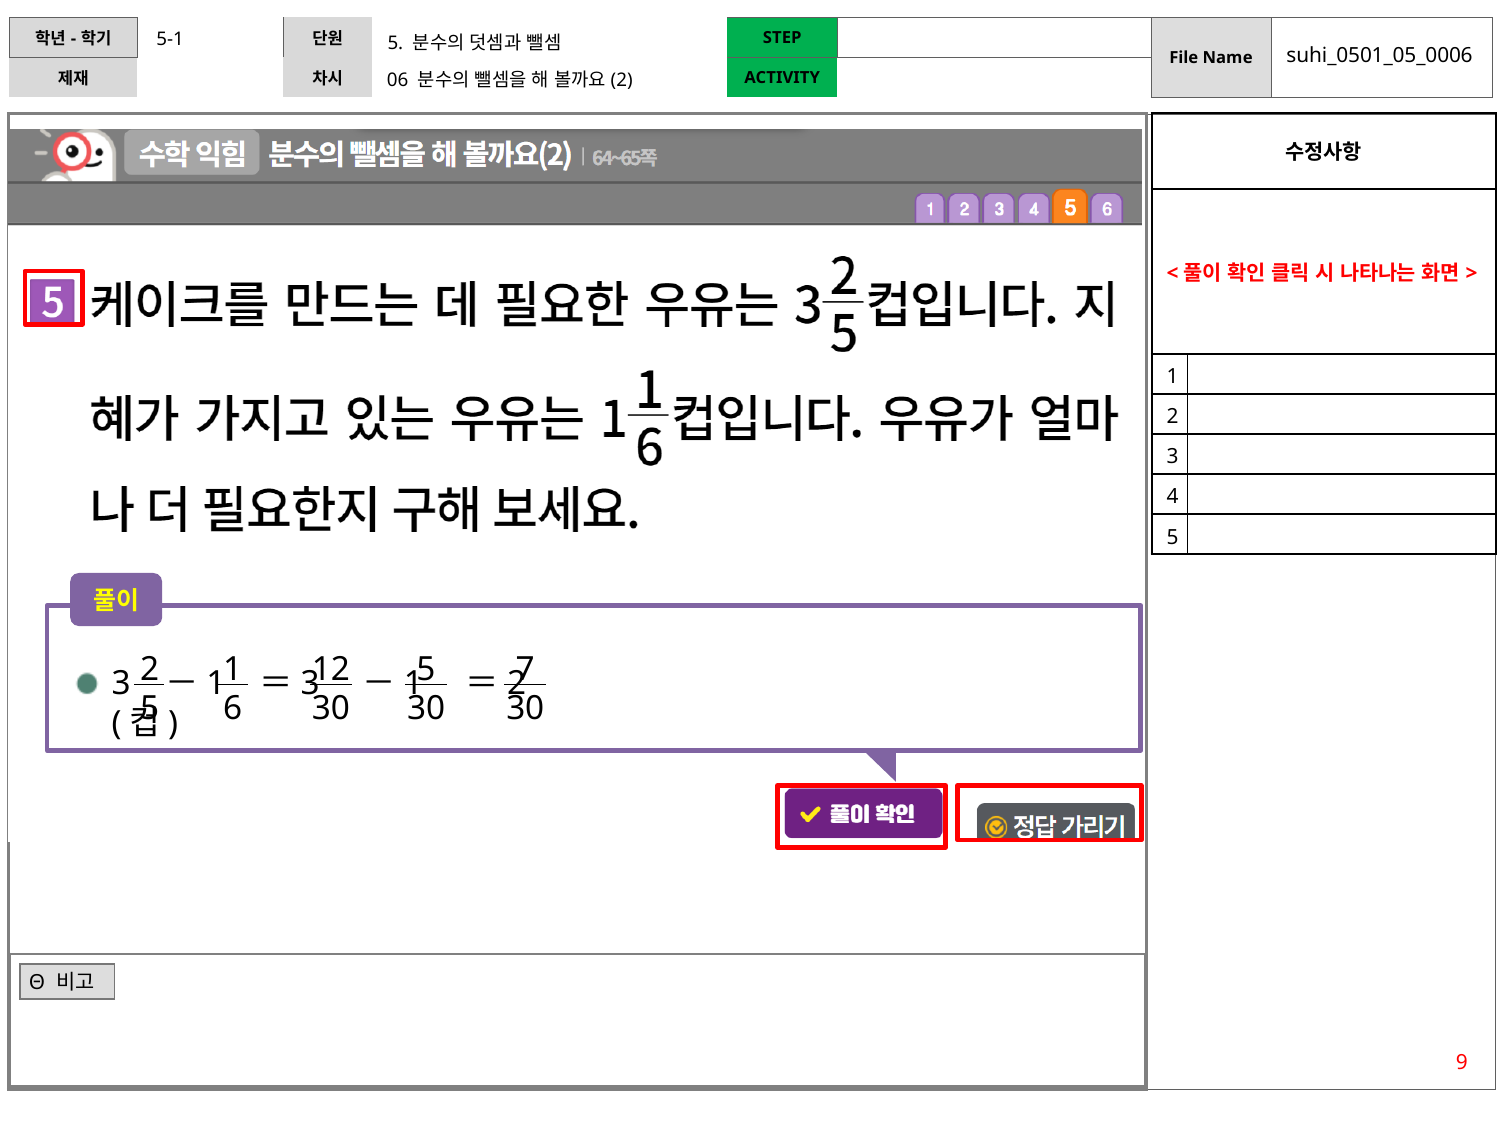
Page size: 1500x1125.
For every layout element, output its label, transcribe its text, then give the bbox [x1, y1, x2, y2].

table_cell [1188, 475, 1495, 513]
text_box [46, 572, 1142, 782]
text_box 5. 분수의 덧셈과 뺄셈 [372, 23, 828, 48]
table_cell 5 [1153, 515, 1187, 553]
text_box 5-1 [141, 18, 284, 55]
table_cell <풀이 확인 클릭 시 나타나는 화면> [1153, 190, 1495, 353]
table_cell 3 [1153, 435, 1187, 473]
table_cell [1188, 515, 1495, 553]
table_cell 2 [1153, 395, 1187, 433]
text_box suhi_0501_05_0006 [1271, 34, 1500, 75]
text_box 06 분수의 뺄셈을 해 볼까요(2) [372, 60, 821, 96]
table_cell 1 [1153, 355, 1187, 393]
picture [69, 665, 101, 699]
table_cell [1188, 435, 1495, 473]
table_cell [1188, 395, 1495, 433]
picture [8, 129, 1142, 842]
table_header 수정사항 [1153, 114, 1495, 188]
table_cell 4 [1153, 475, 1187, 513]
table_cell [1188, 355, 1495, 393]
